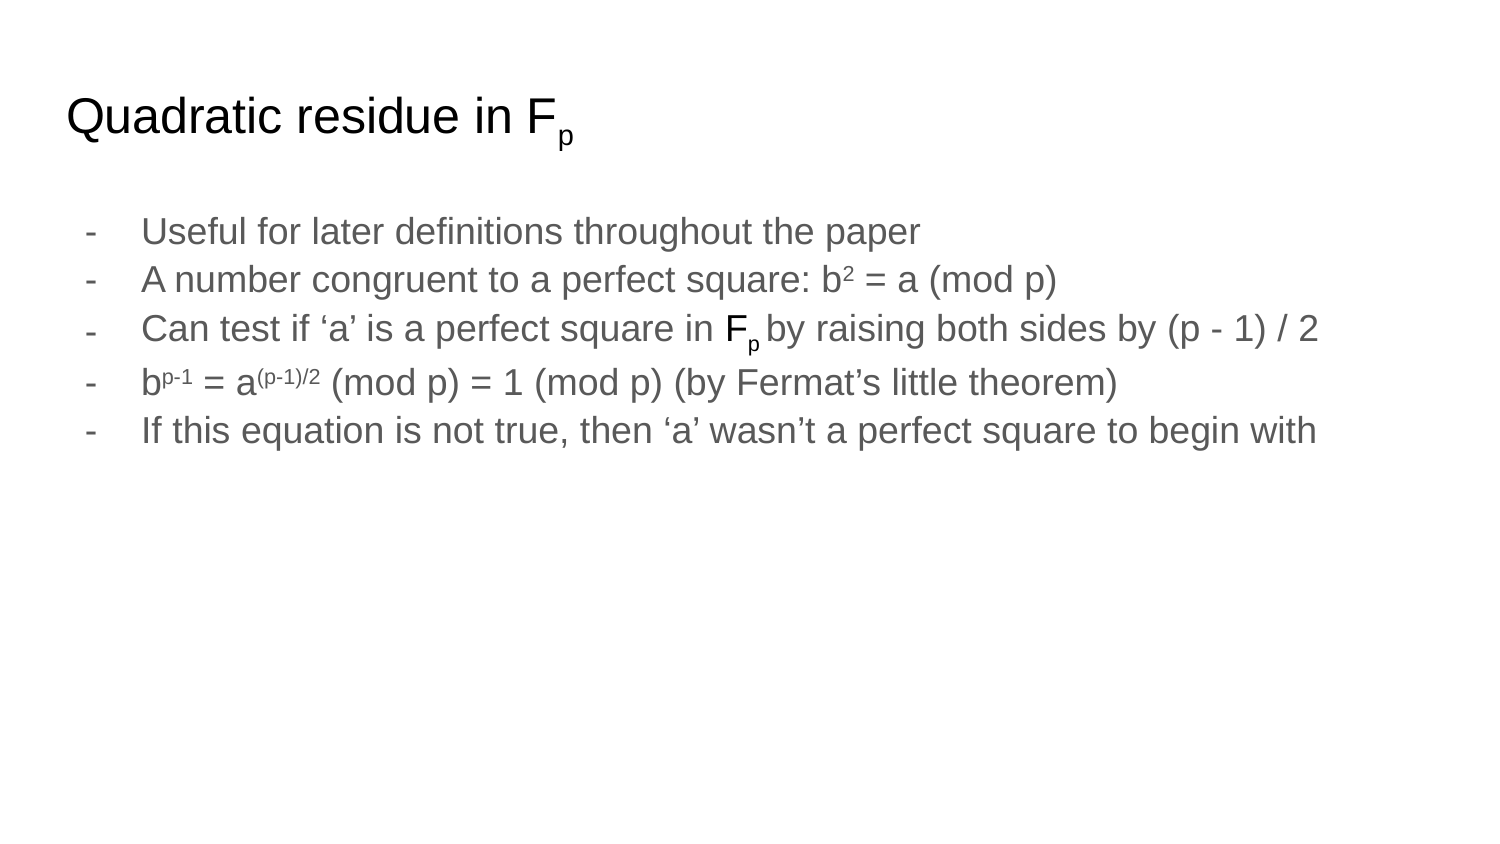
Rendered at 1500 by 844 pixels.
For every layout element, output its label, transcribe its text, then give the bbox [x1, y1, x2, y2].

title Quadratic residue in Fp [51, 72, 1449, 167]
list Useful for later definitions throughout the paper A number congruent to a perfect square: b2 = a (mod p) Can test if ‘a’ is a perfect square in Fp by raising both sides by (p - 1) / 2 bp-1 = a(p-1)/2 (mod p) = 1 (mod p) (by Fermat’s little theorem) If this equation is not true, then ‘a’ wasn’t a perfect square to begin with [51, 189, 1449, 750]
